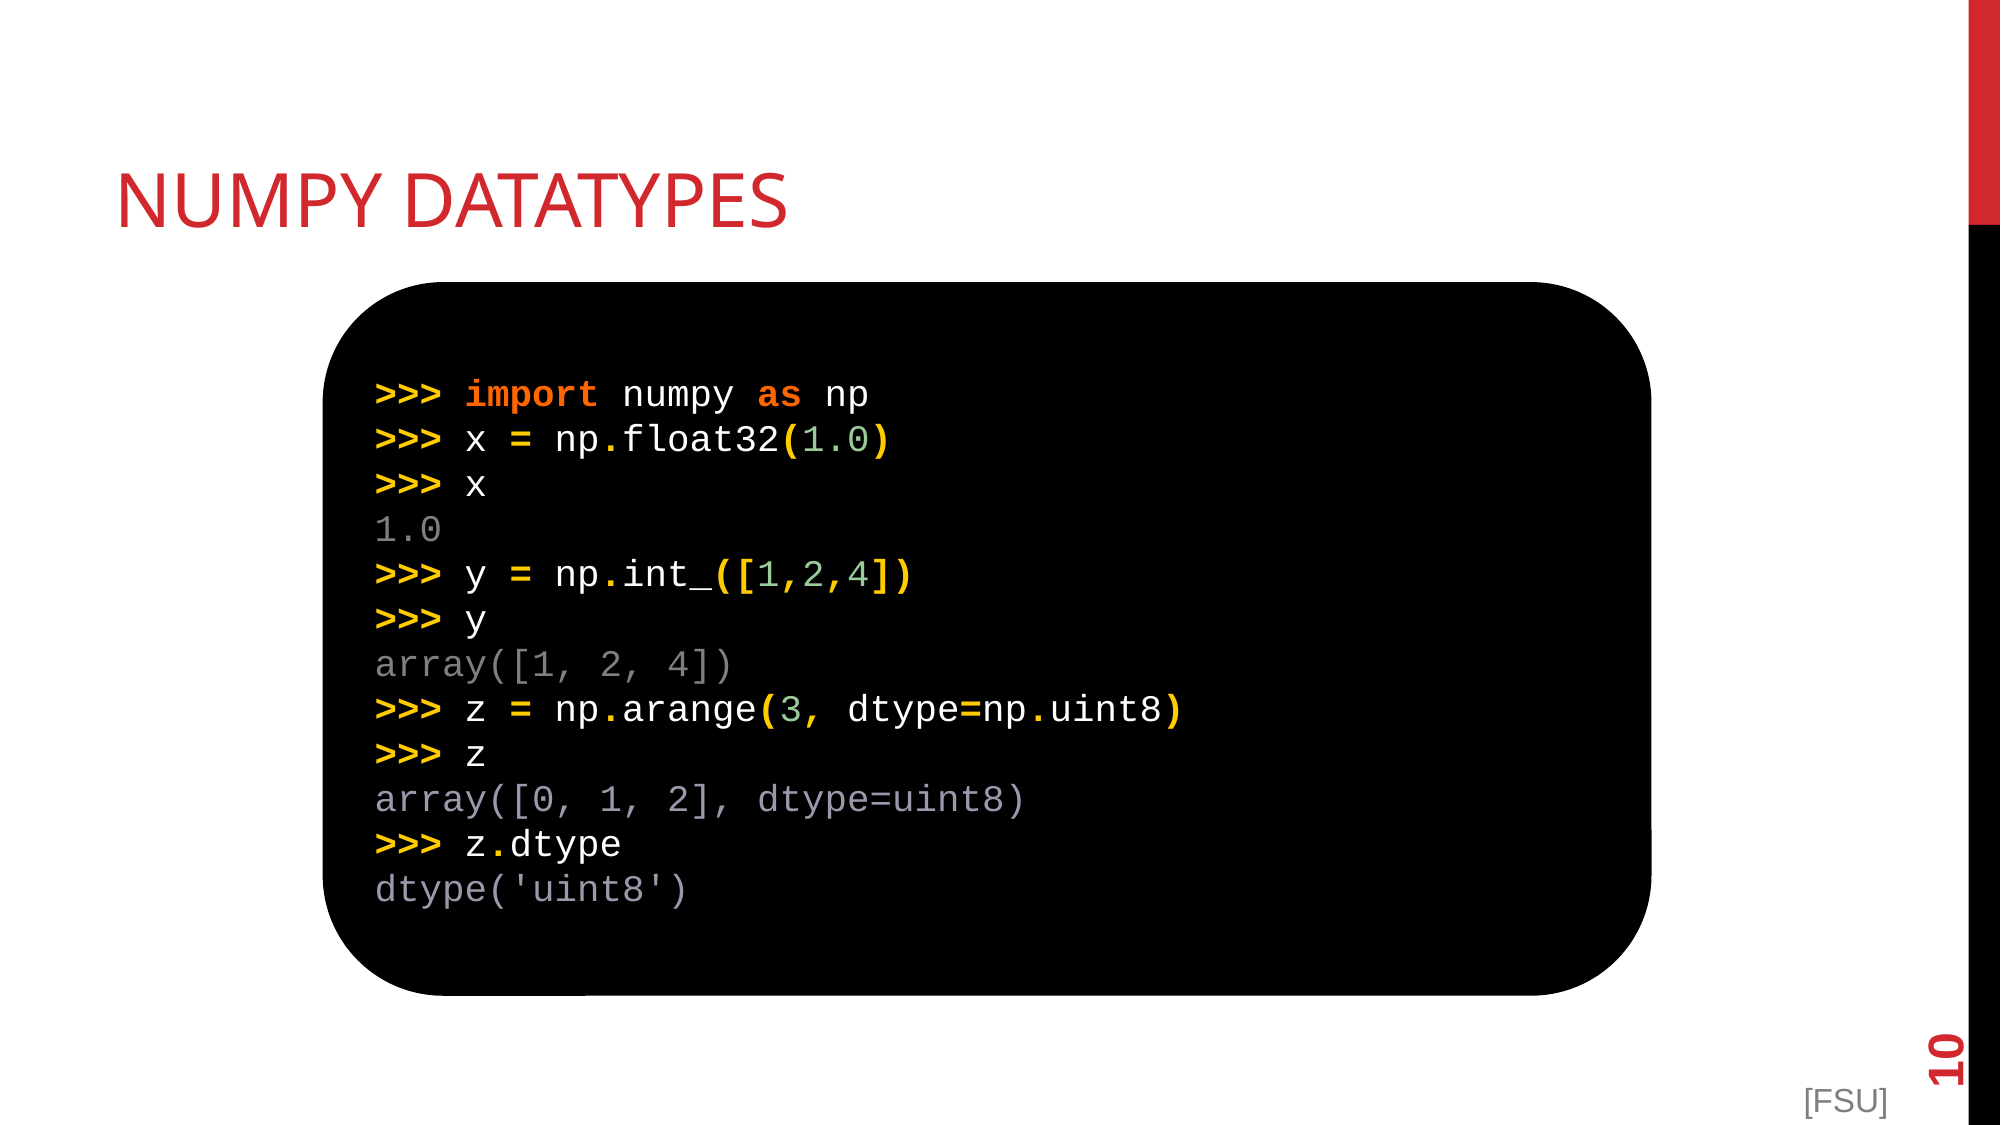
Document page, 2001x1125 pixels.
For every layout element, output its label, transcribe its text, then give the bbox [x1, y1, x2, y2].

text_box >>> import numpy as np >>> x = np.float32(1.0) >>> x 1.0 >>> y = np.int_([1,2,4]) >>> y array([1, 2, 4]) >>> z = np.arange(3, dtype=np.uint8) >>> z array([0, 1, 2], dtype=uint8) >>> z.dtype dtype('uint8') [324, 284, 1650, 994]
title NUMPY DATATYPES [99, 25, 1367, 250]
text_box [FSU] [1091, 1071, 1904, 1125]
slide_number ‹#› [1903, 887, 1984, 1104]
